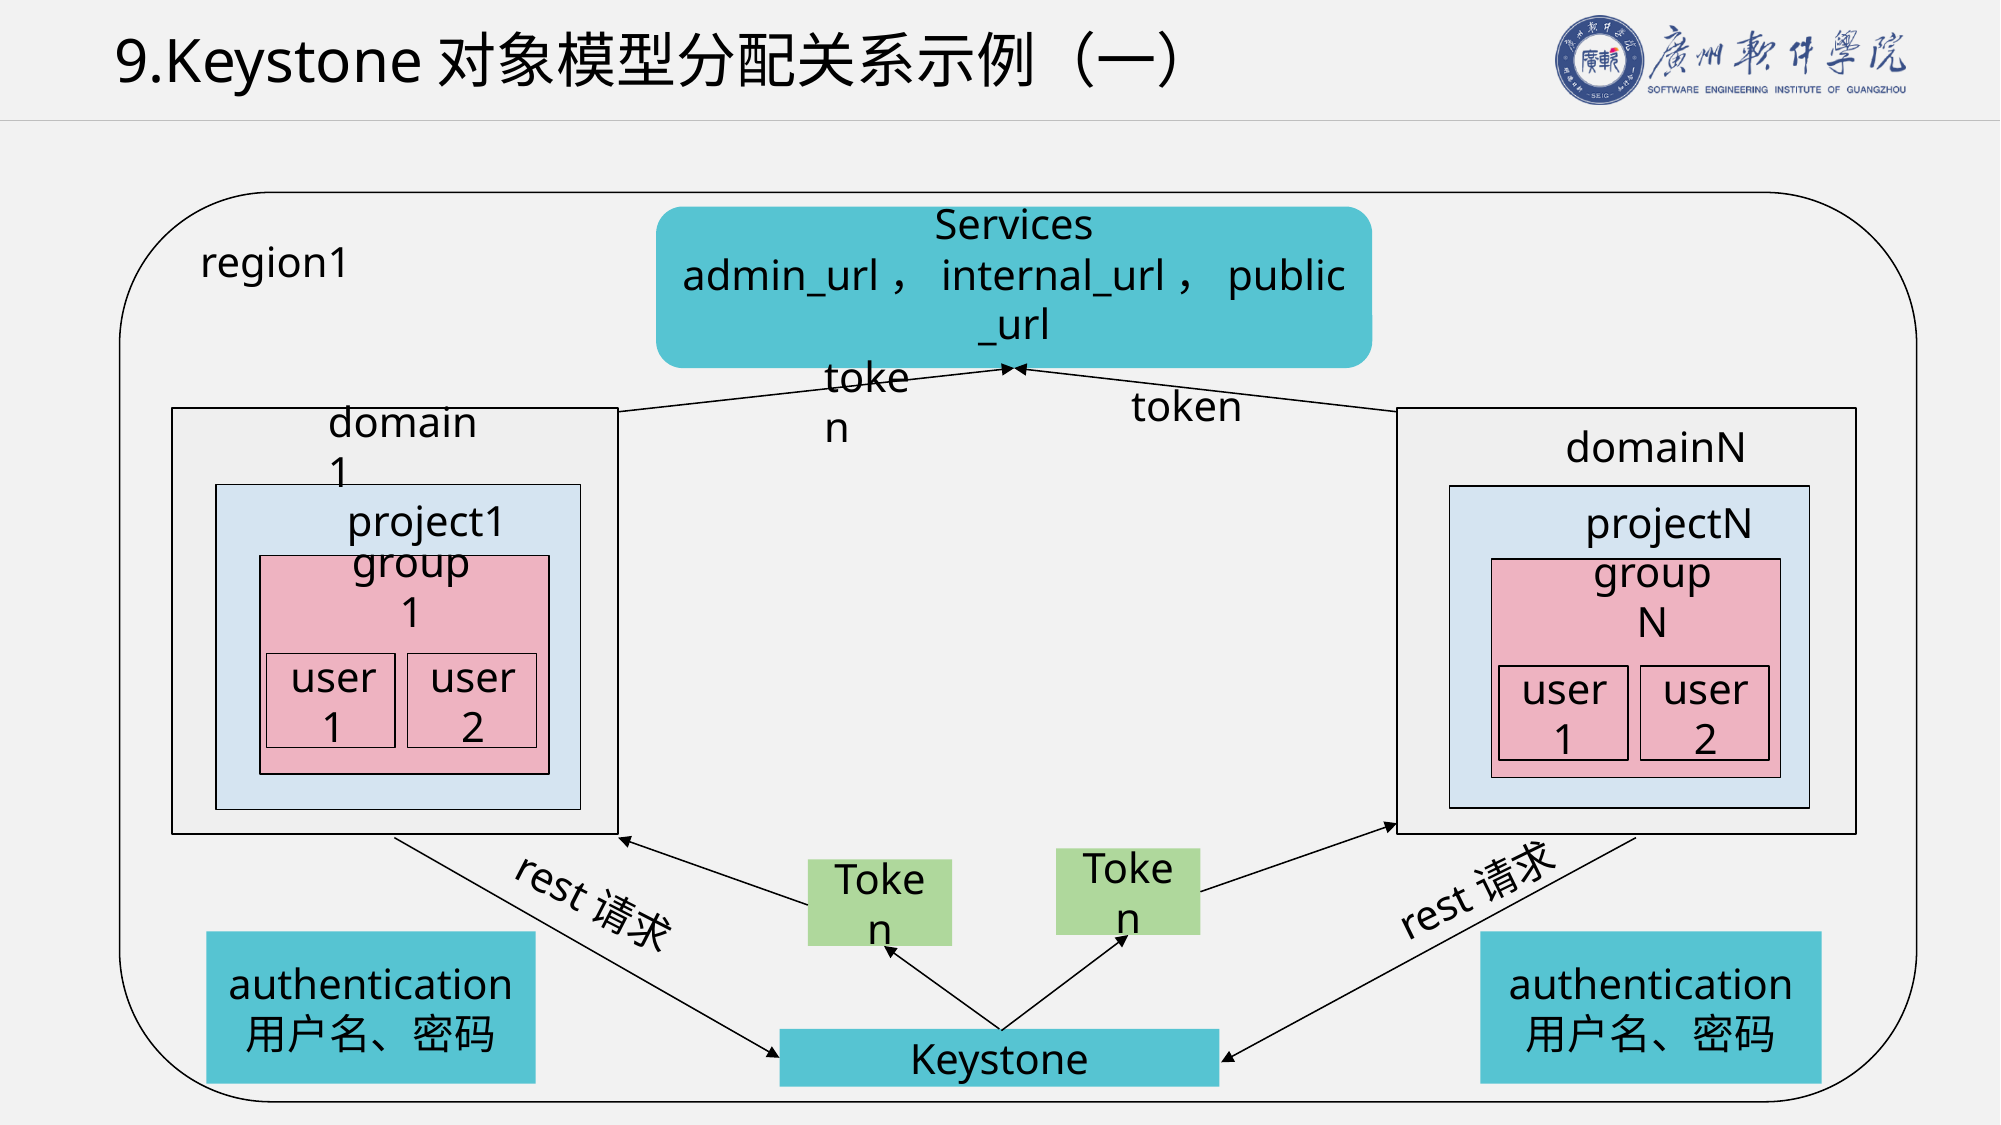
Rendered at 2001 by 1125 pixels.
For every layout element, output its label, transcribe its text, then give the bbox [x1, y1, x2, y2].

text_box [119, 192, 1917, 1102]
picture [1555, 15, 1906, 105]
title 9.Keystone对象模型分配关系示例（一） [99, 23, 1239, 117]
